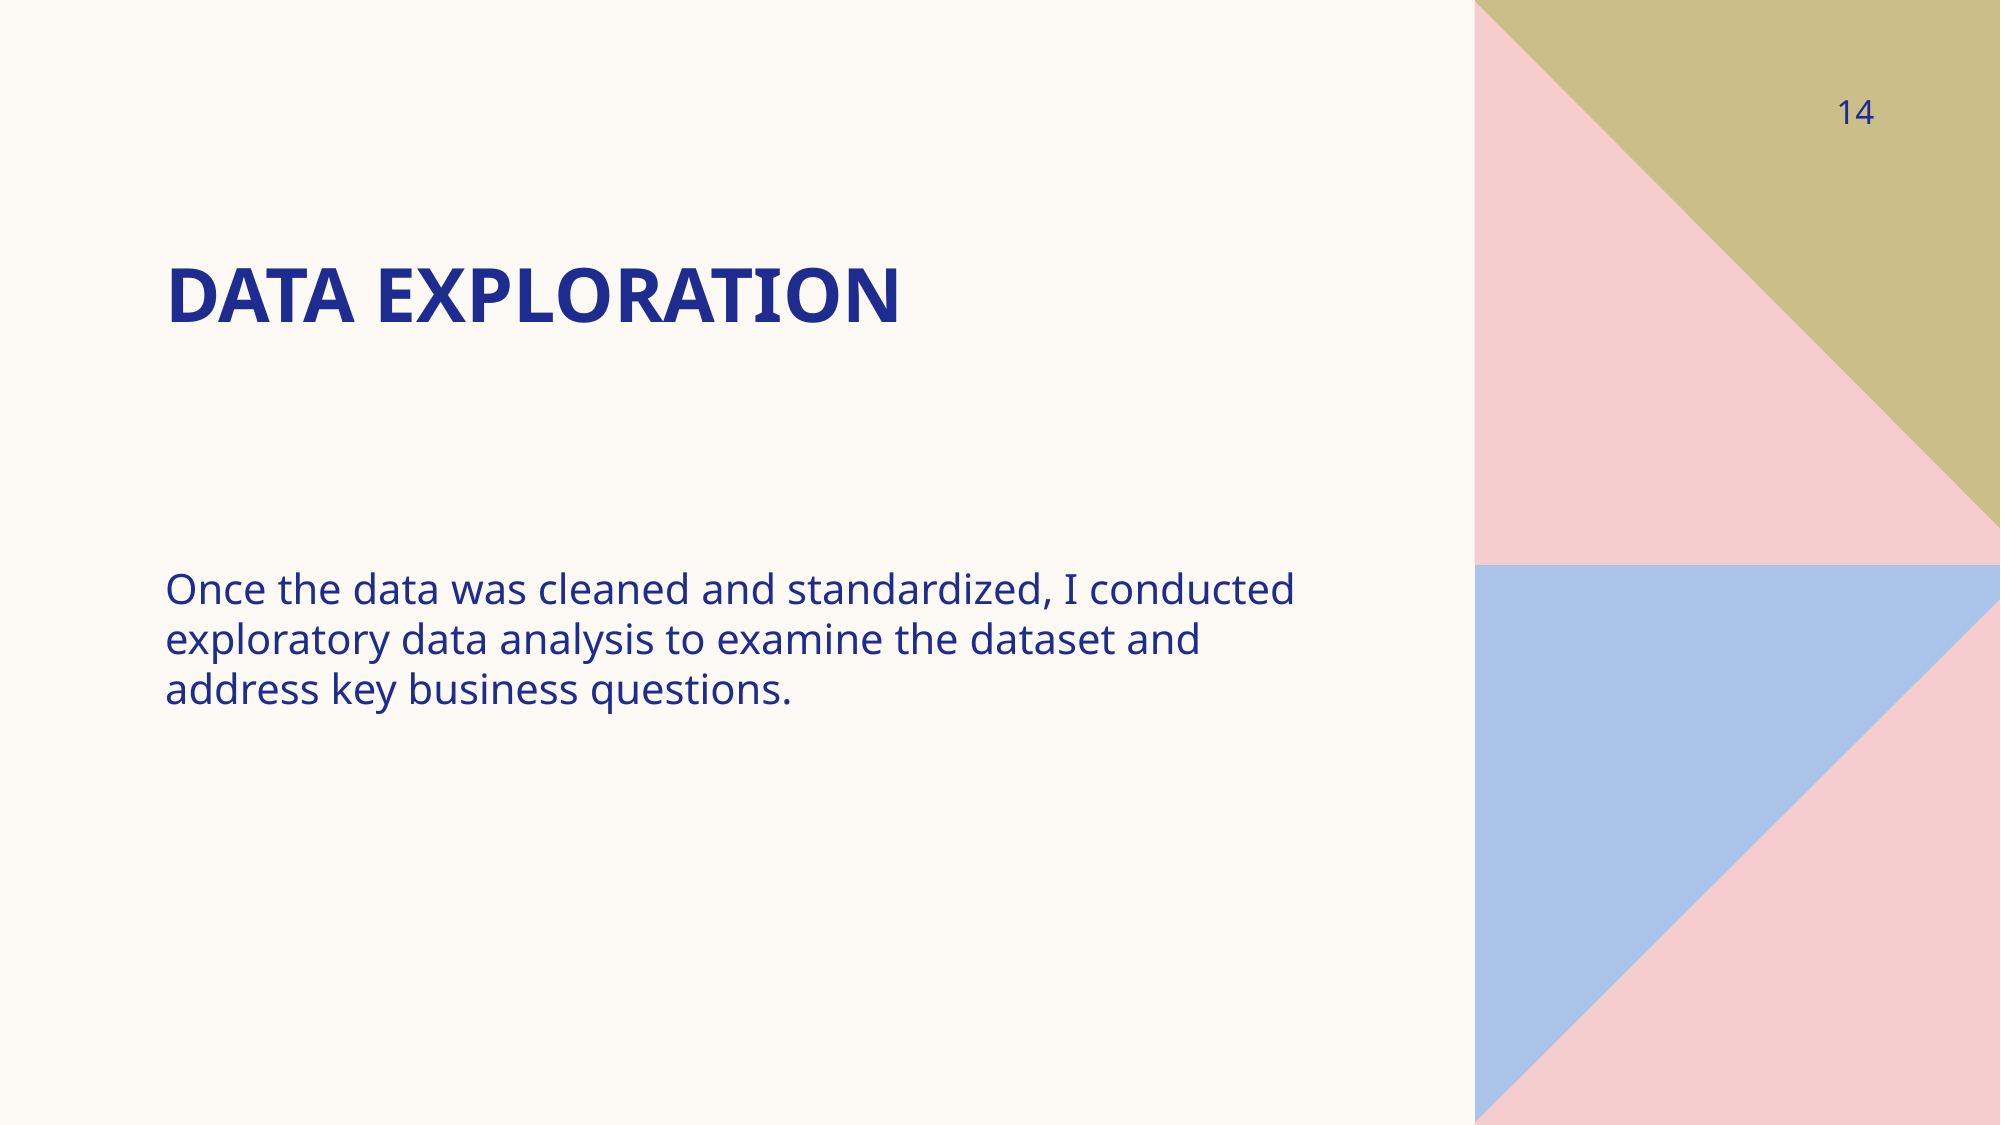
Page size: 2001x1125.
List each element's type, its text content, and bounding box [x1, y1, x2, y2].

slide_number 14 [1712, 75, 1875, 153]
list Once the data was cleaned and standardized, I conducted exploratory data analysis to examine the dataset and address key business questions. [150, 562, 1324, 1125]
title Data exploration [150, 136, 1429, 338]
